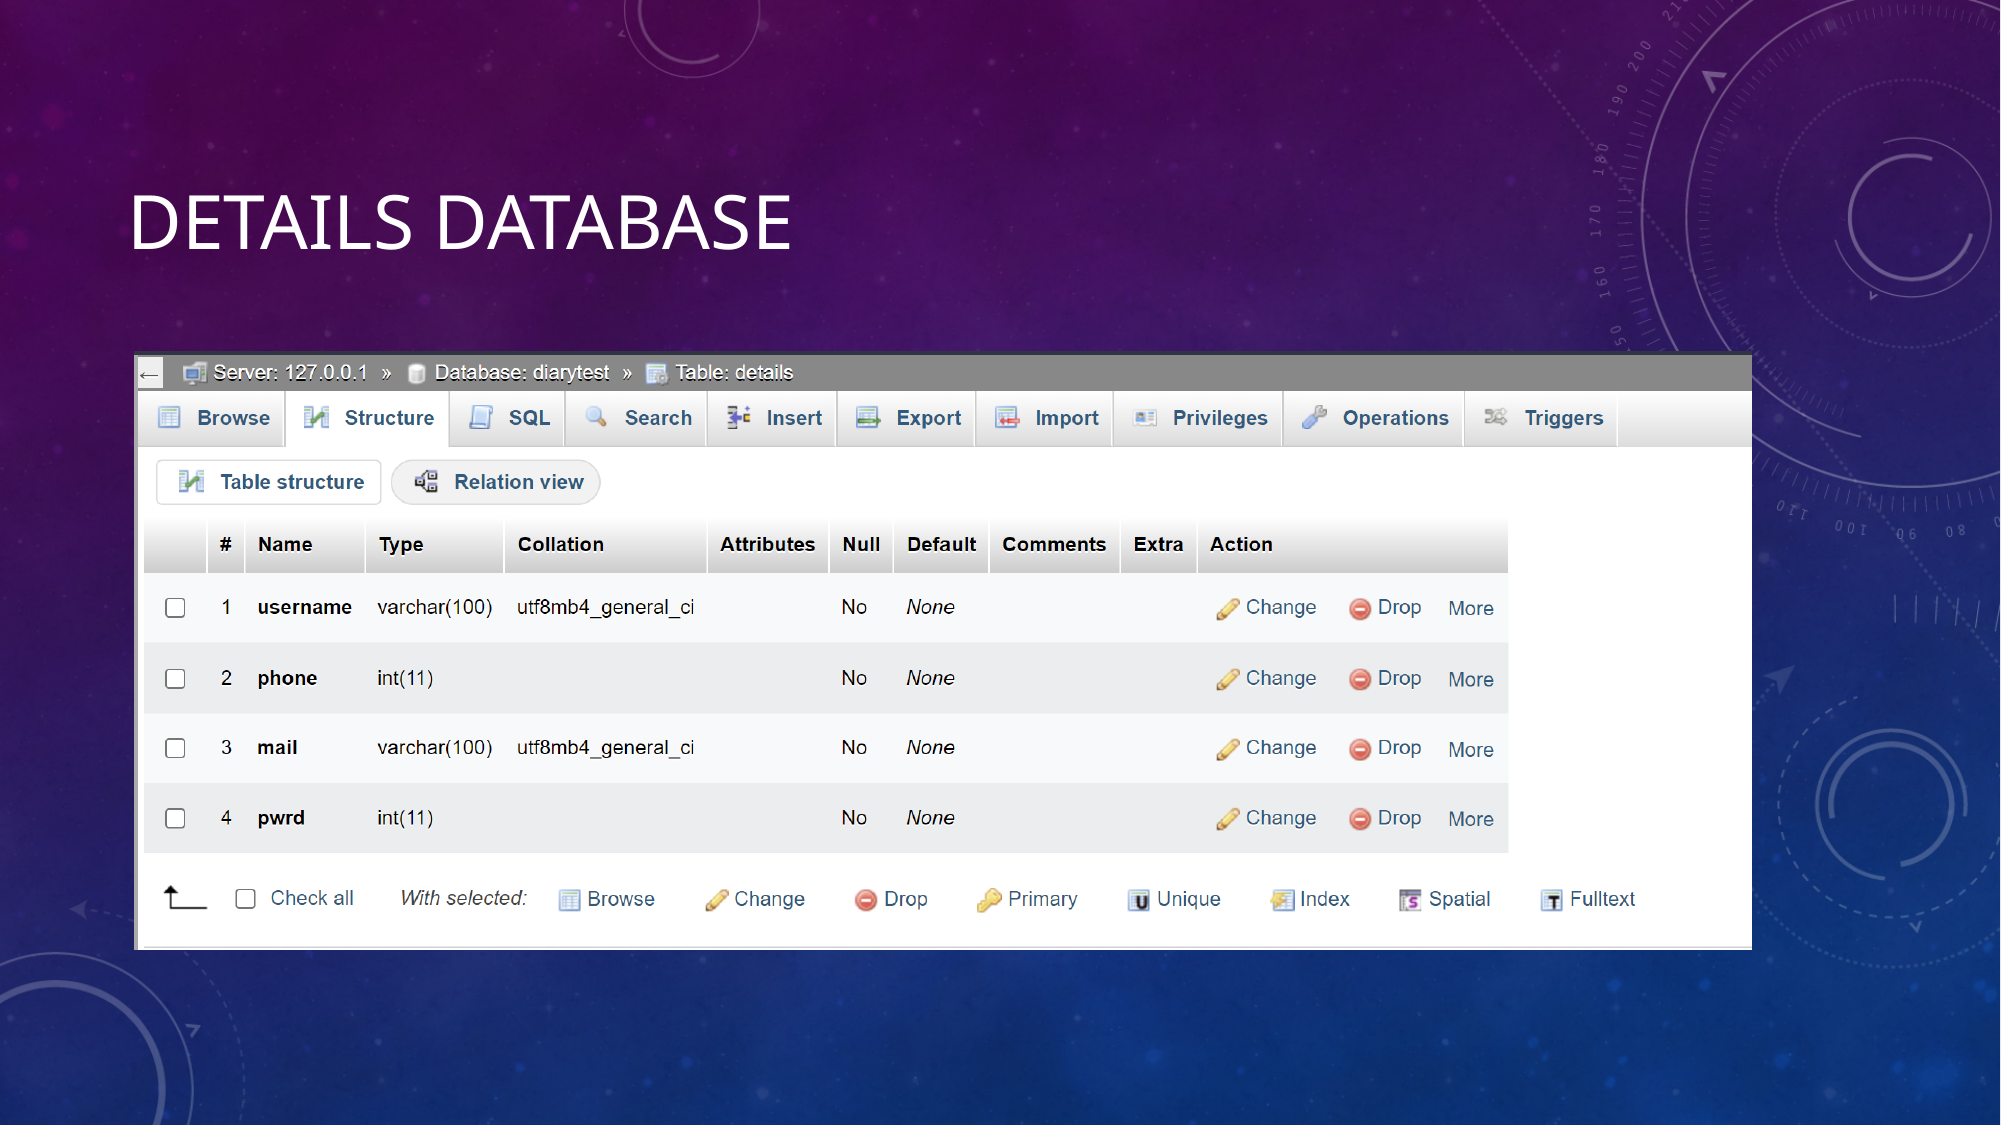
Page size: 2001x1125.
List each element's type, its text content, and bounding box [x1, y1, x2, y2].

picture [0, 0, 2001, 1125]
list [134, 350, 1753, 951]
title Details database [112, 99, 1775, 339]
